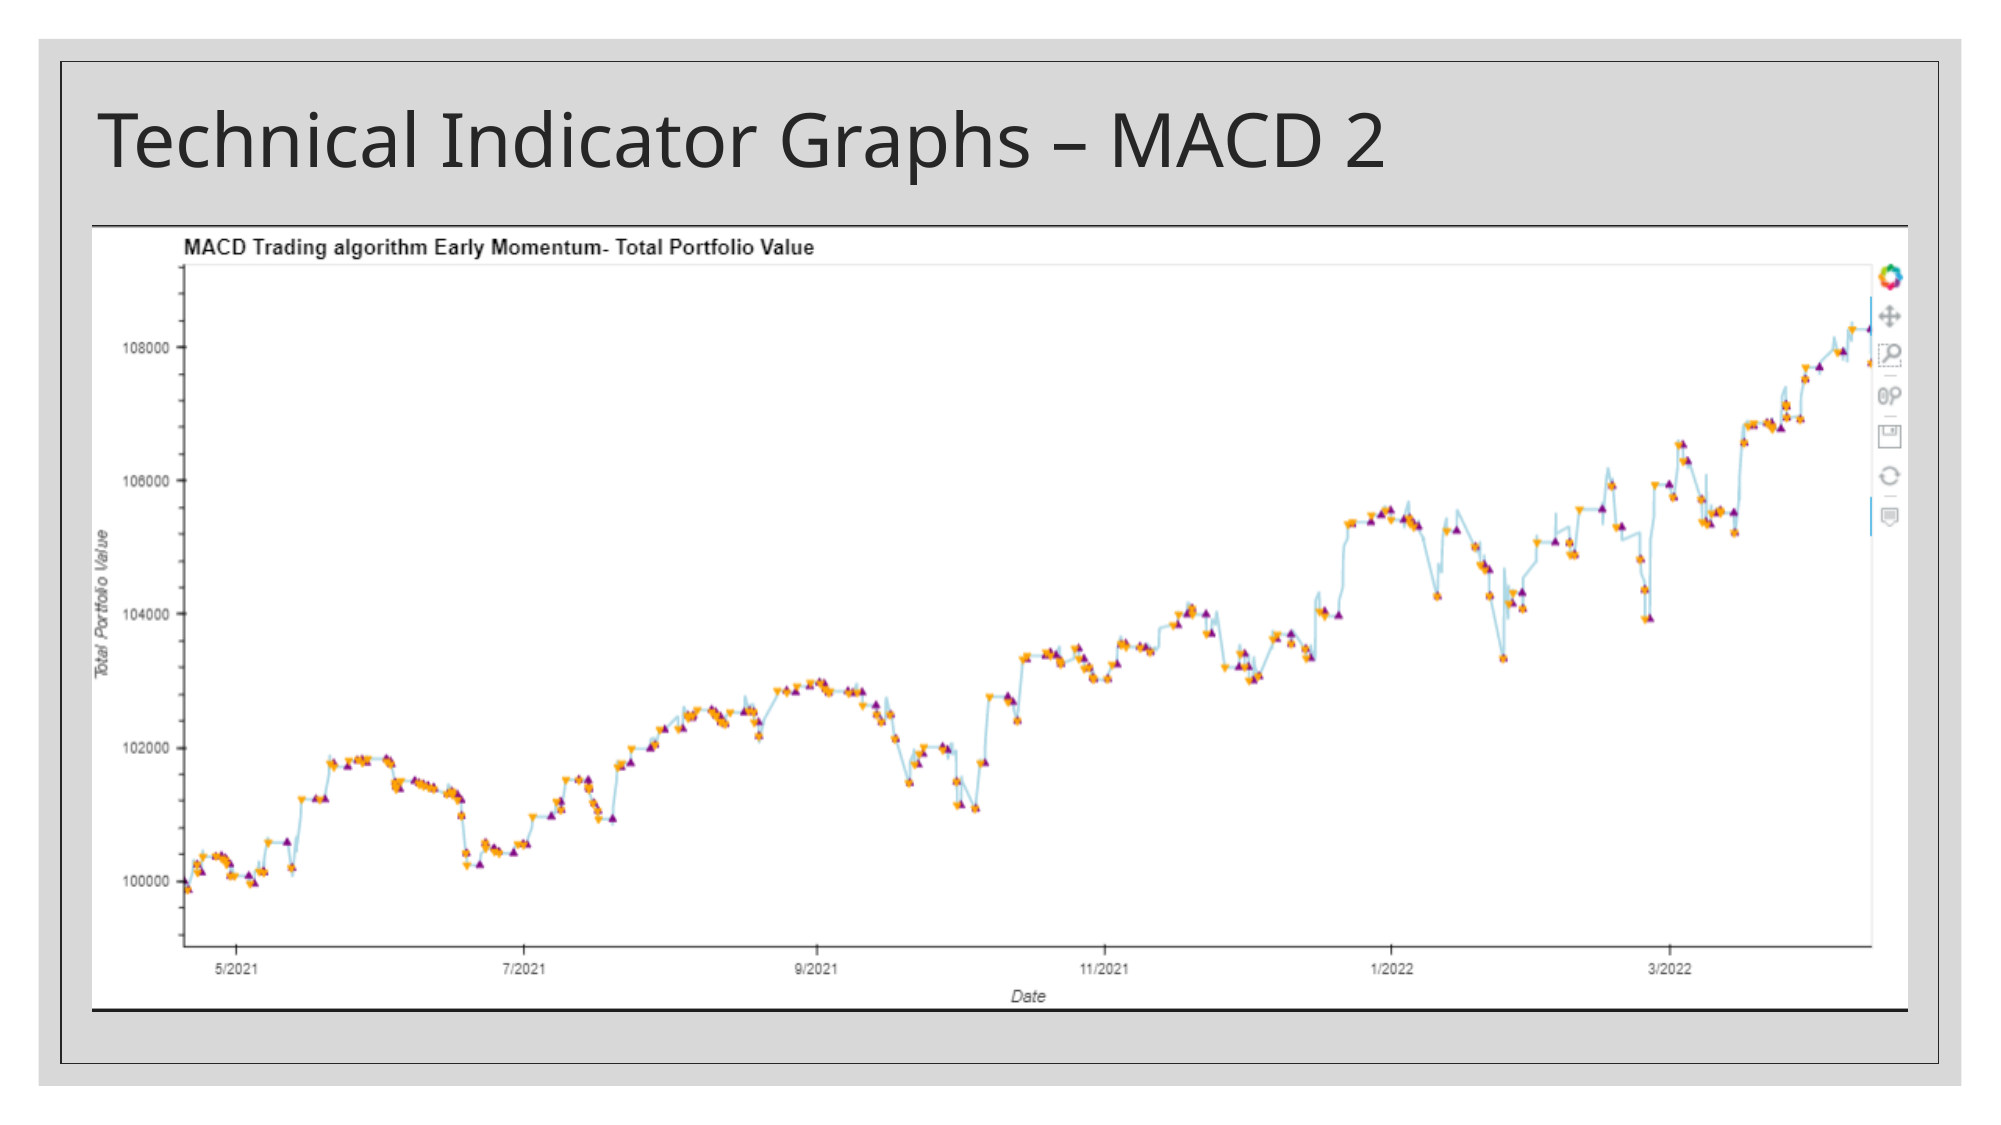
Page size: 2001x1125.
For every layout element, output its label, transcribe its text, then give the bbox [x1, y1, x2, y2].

picture [92, 225, 1908, 1012]
title Technical Indicator Graphs – MACD 2 [82, 31, 1733, 257]
